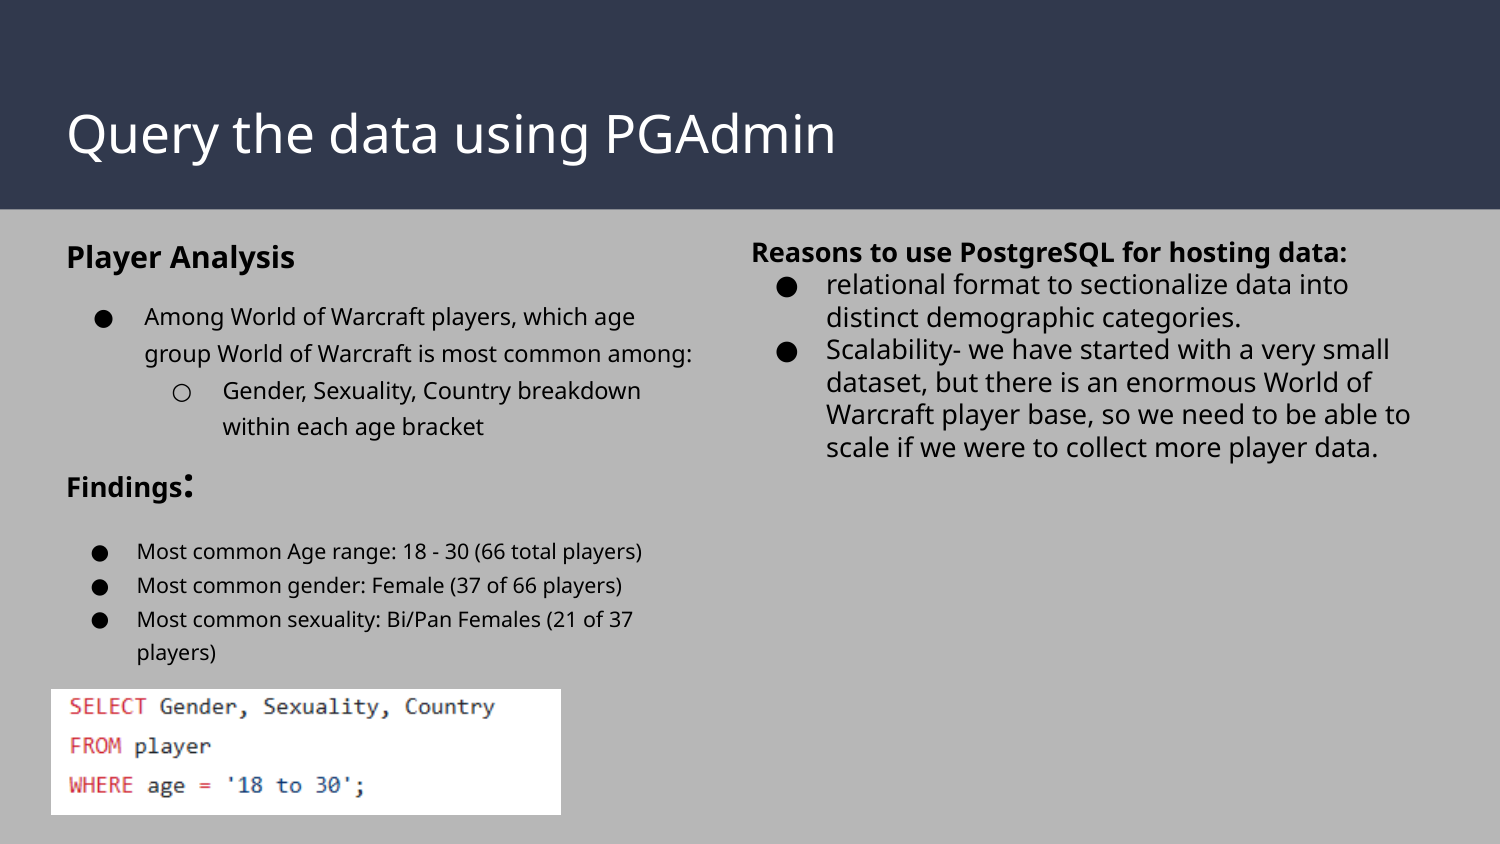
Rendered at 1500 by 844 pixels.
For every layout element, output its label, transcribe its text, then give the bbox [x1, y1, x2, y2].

list Findings: Most common Age range: 18 - 30 (66 total players) Most common gender: Female (37 of 66 players) Most common sexuality: Bi/Pan Females (21 of 37 players) [51, 429, 708, 684]
text_box Reasons to use PostgreSQL for hosting data: relational format to sectionalize data into distinct demographic categories. Scalability- we have started with a very small dataset, but there is an enormous World of Warcraft player base, so we need to be able to scale if we were to collect more player data. [736, 220, 1434, 566]
list Player Analysis Among World of Warcraft players, which age group World of Warcraft is most common among: Gender, Sexuality, Country breakdown within each age bracket [51, 214, 708, 429]
title Query the data using PGAdmin [51, 82, 1449, 185]
picture [50, 689, 561, 815]
